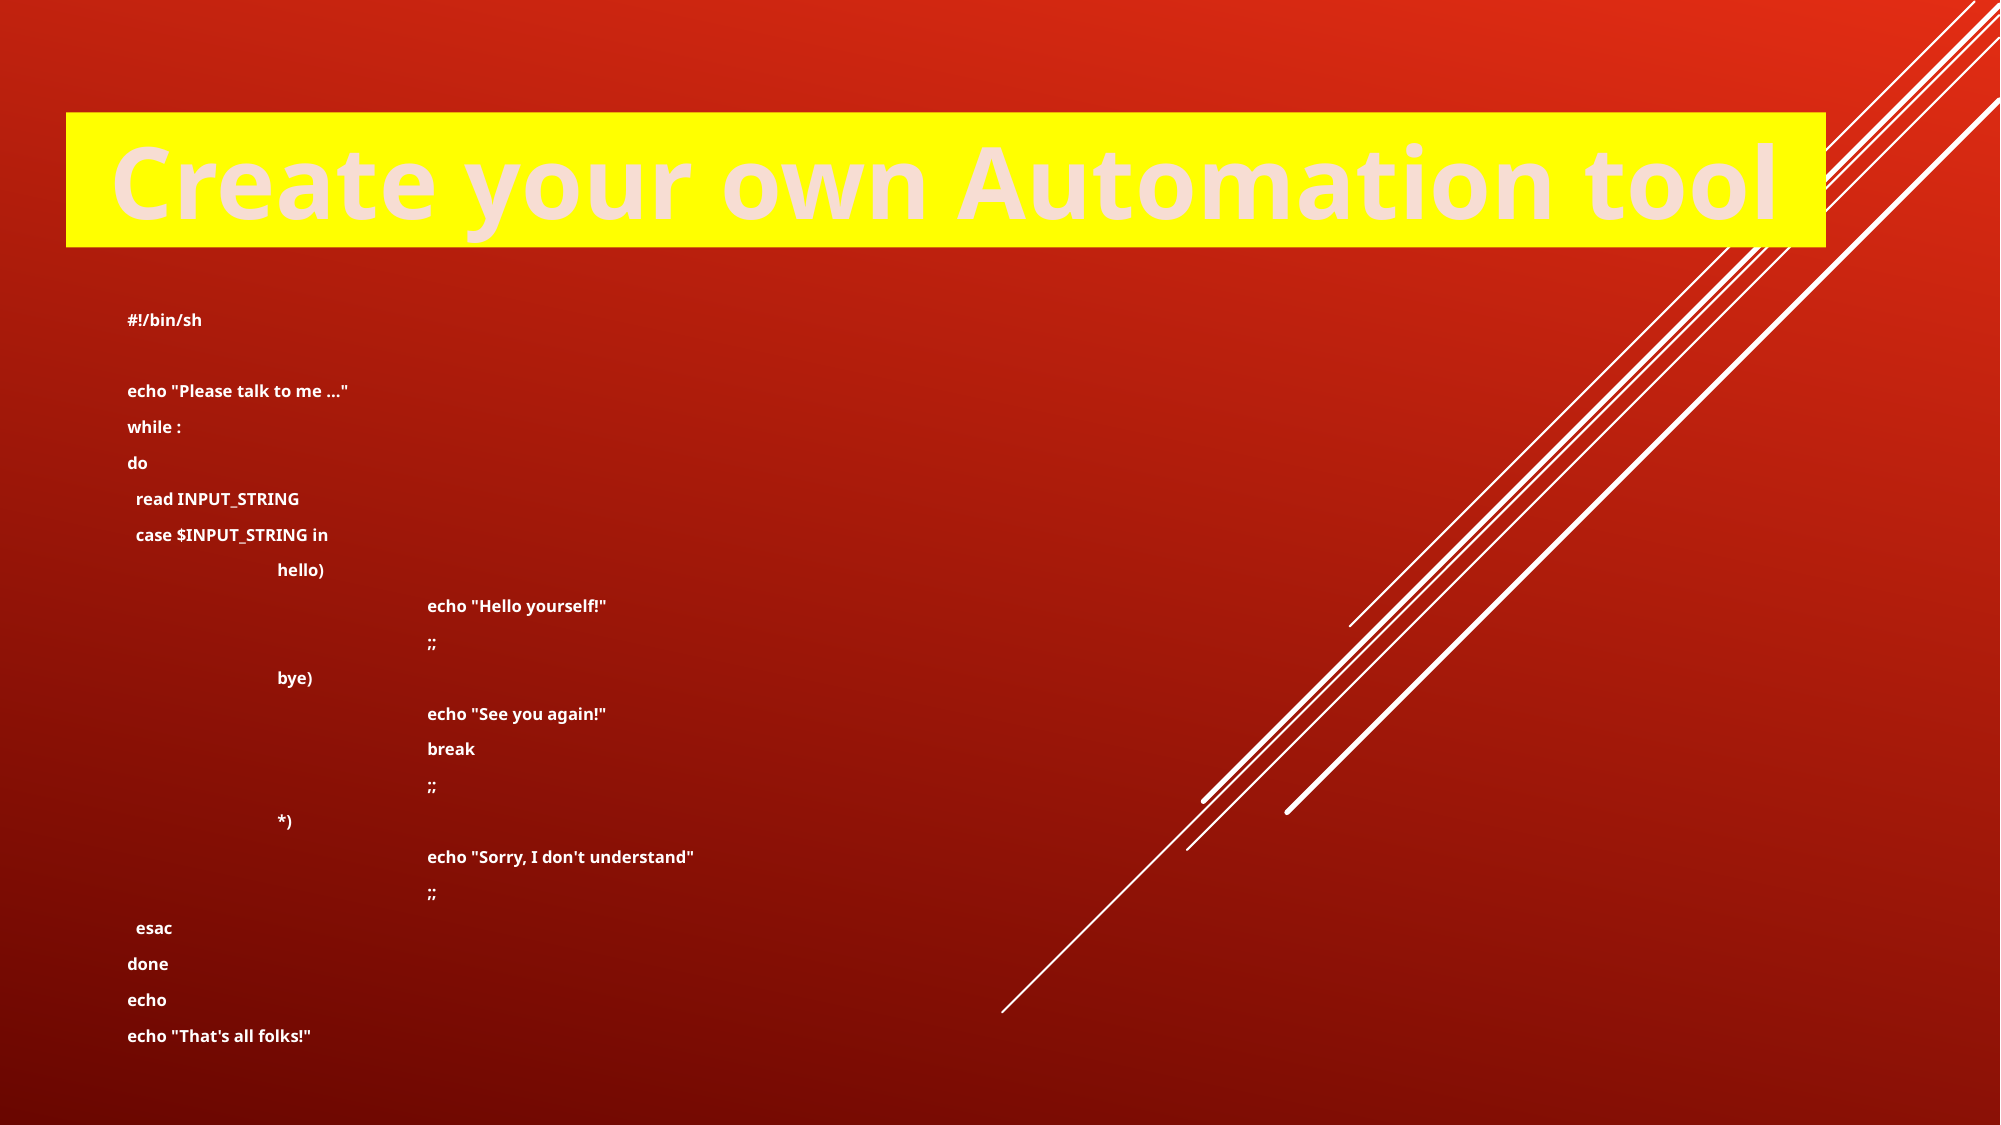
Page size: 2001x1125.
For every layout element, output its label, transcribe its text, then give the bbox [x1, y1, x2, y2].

text_box Create your own Automation tool [66, 112, 1826, 248]
subtitle #!/bin/sh echo "Please talk to me ..." while : do read INPUT_STRING case $INPUT_STRING in hello) echo "Hello yourself!" ;; bye) echo "See you again!" break ;; *) echo "Sorry, I don't understand" ;; esac done echo echo "That's all folks!" [112, 302, 1888, 1061]
